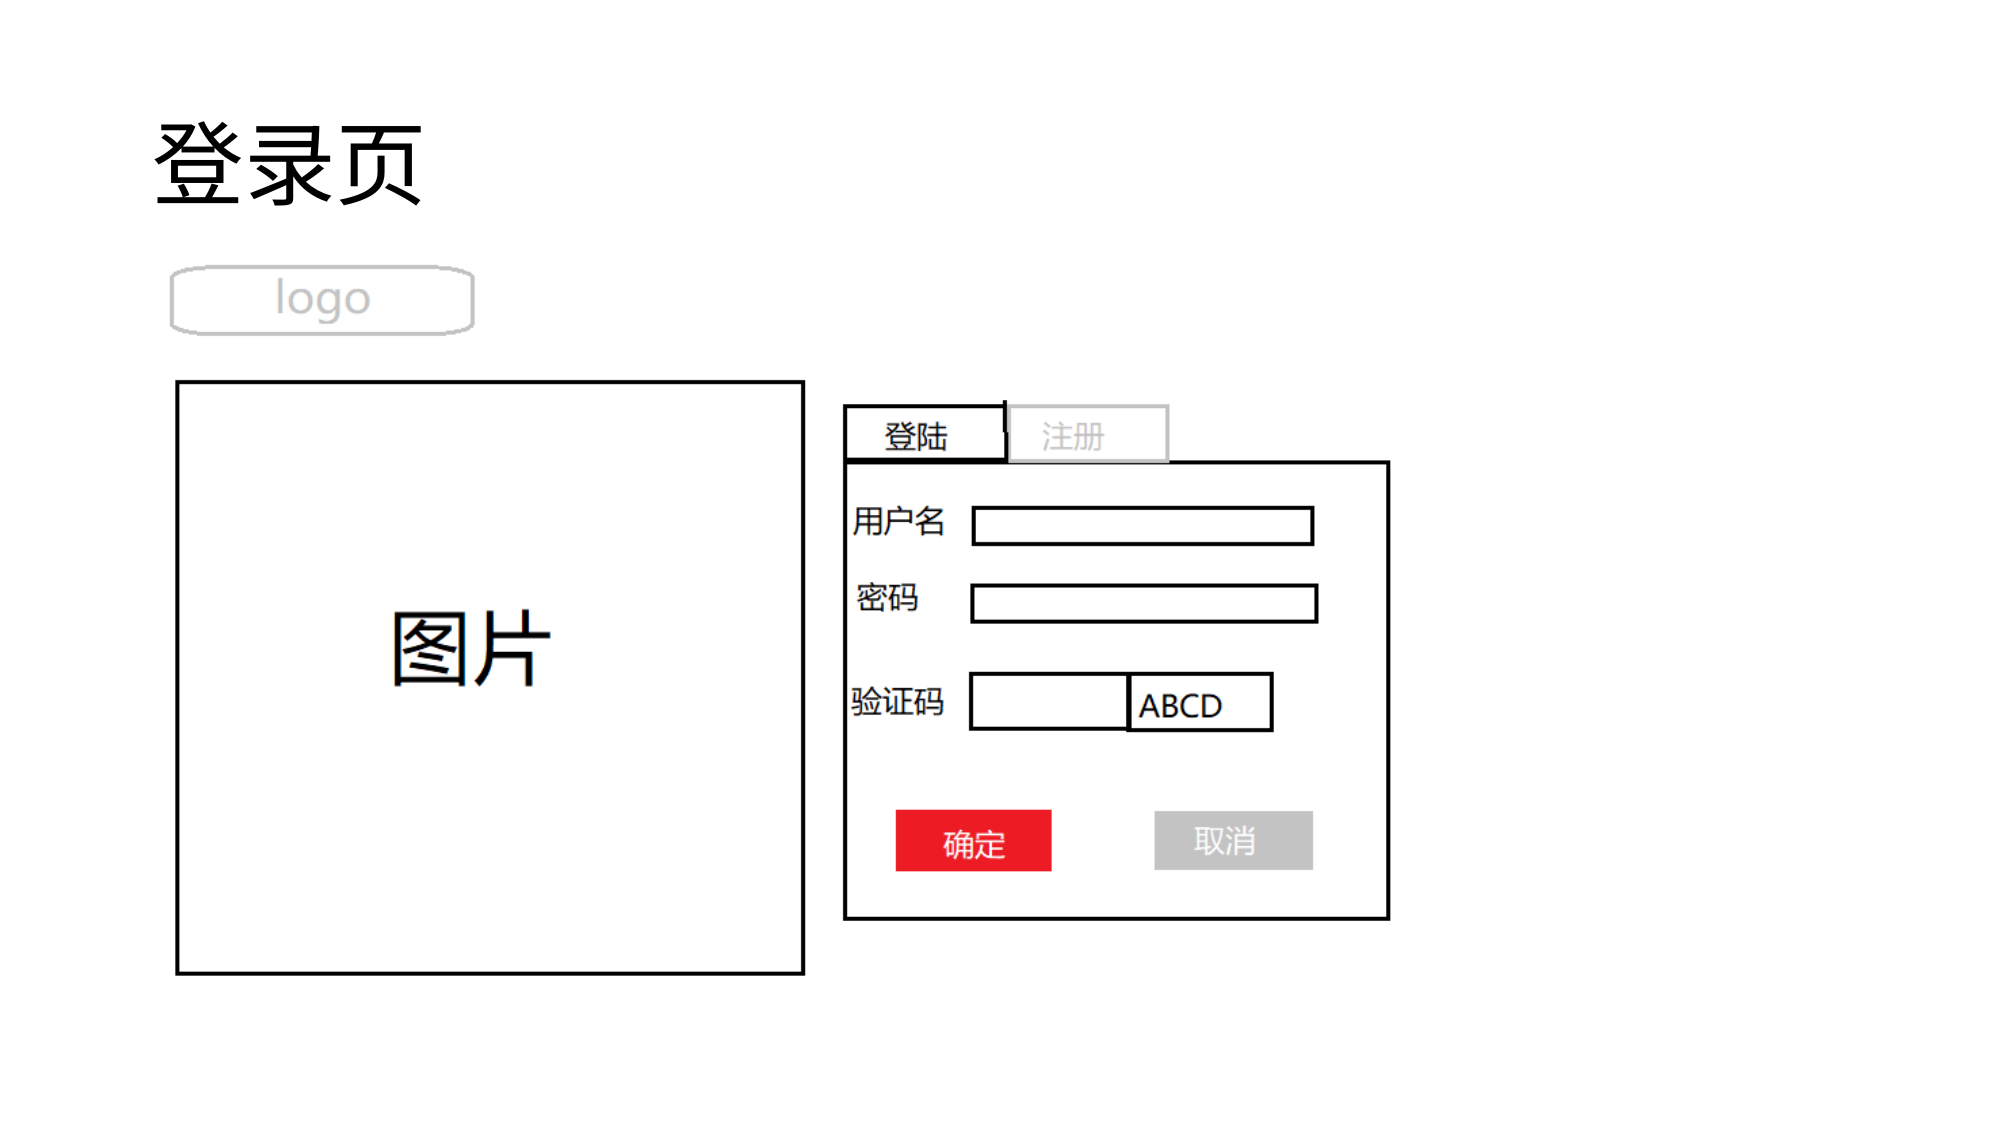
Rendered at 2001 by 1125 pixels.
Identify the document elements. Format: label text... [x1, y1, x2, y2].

title 登录页 [137, 59, 1863, 278]
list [124, 233, 1618, 1004]
